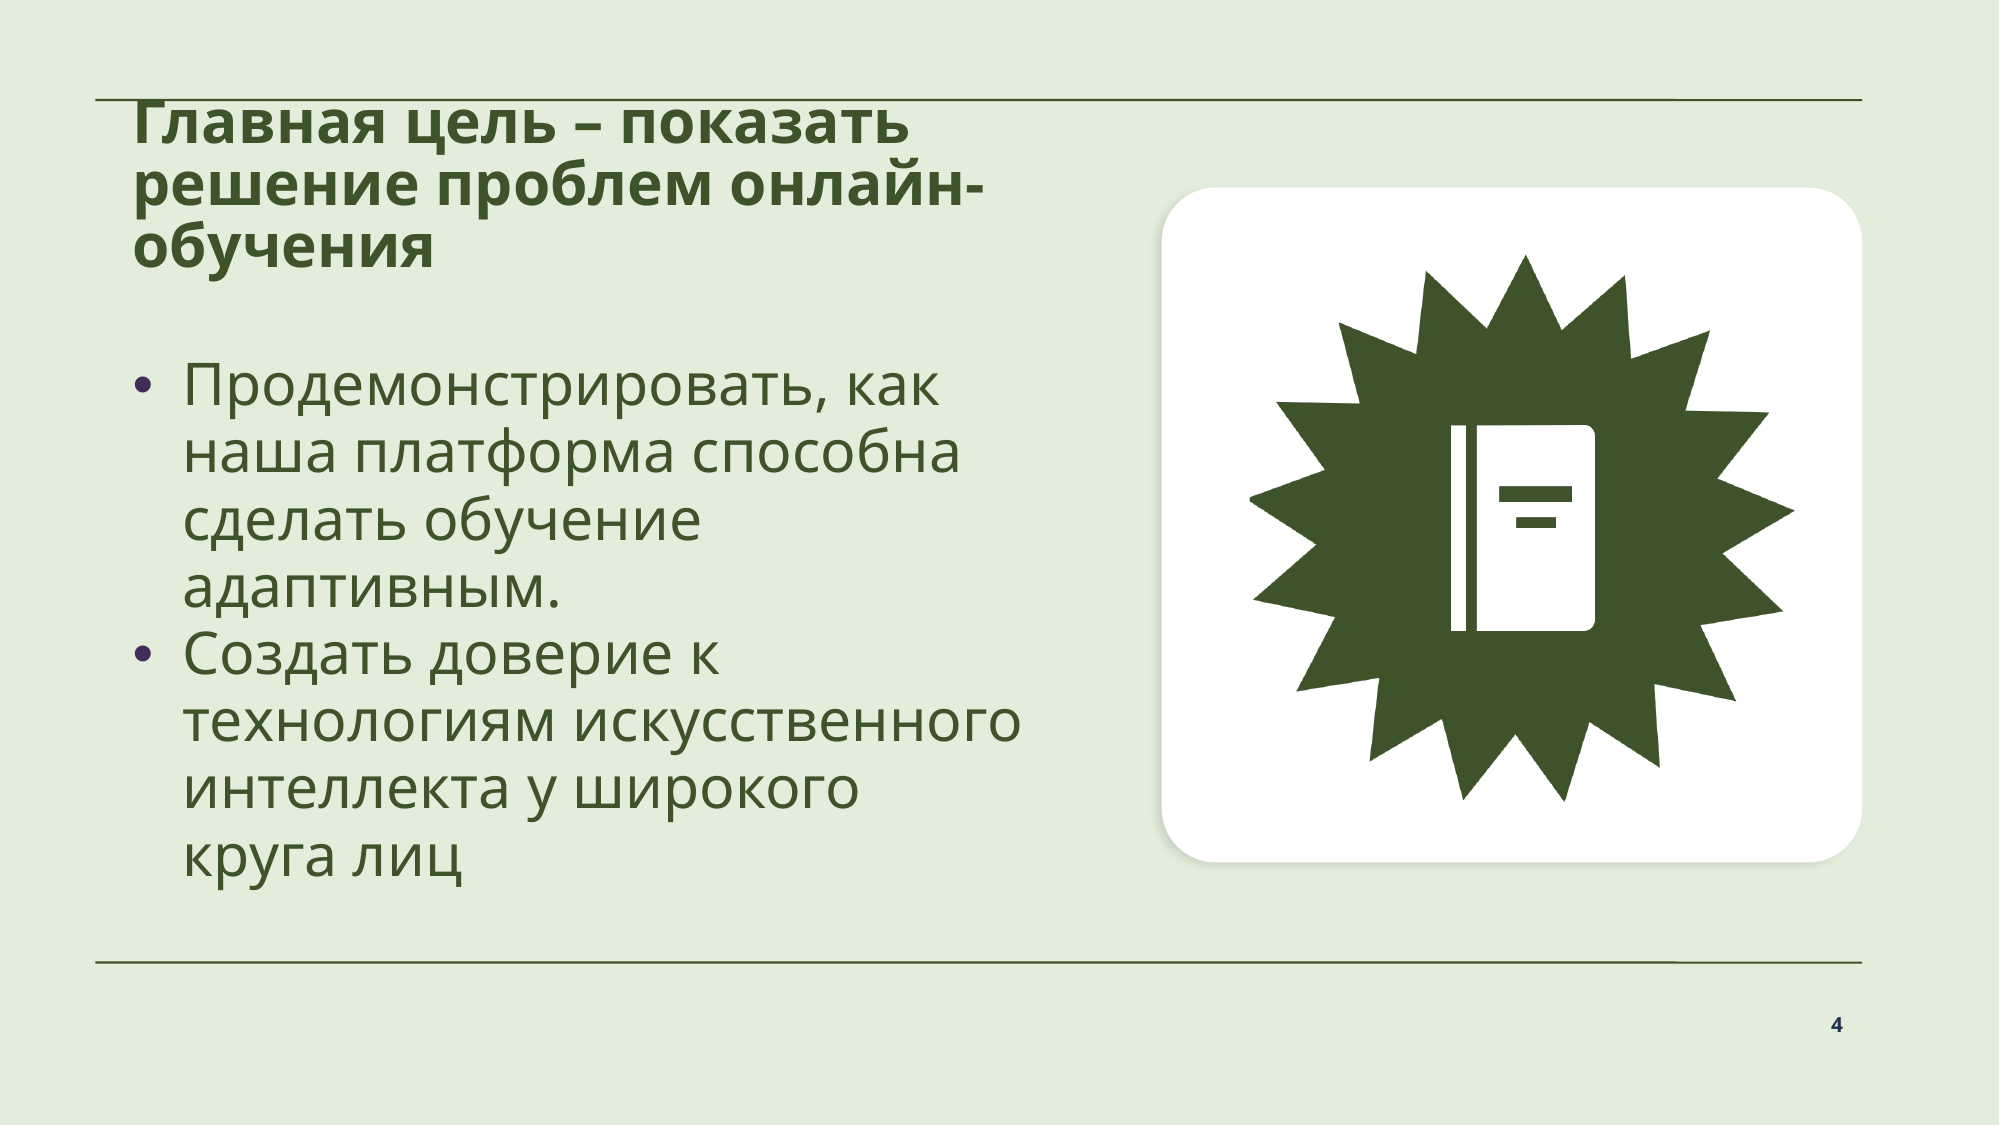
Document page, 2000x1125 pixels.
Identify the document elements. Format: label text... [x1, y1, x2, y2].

slide_number <number> [1712, 1015, 1863, 1050]
list Продемонстрировать, как наша платформа способна сделать обучение адаптивным. Создать доверие к технологиям искусственного интеллекта у широкого круга лиц [112, 341, 1050, 950]
picture [1249, 254, 1795, 802]
title Главная цель – показать решение проблем онлайн-обучения [112, 101, 1213, 290]
